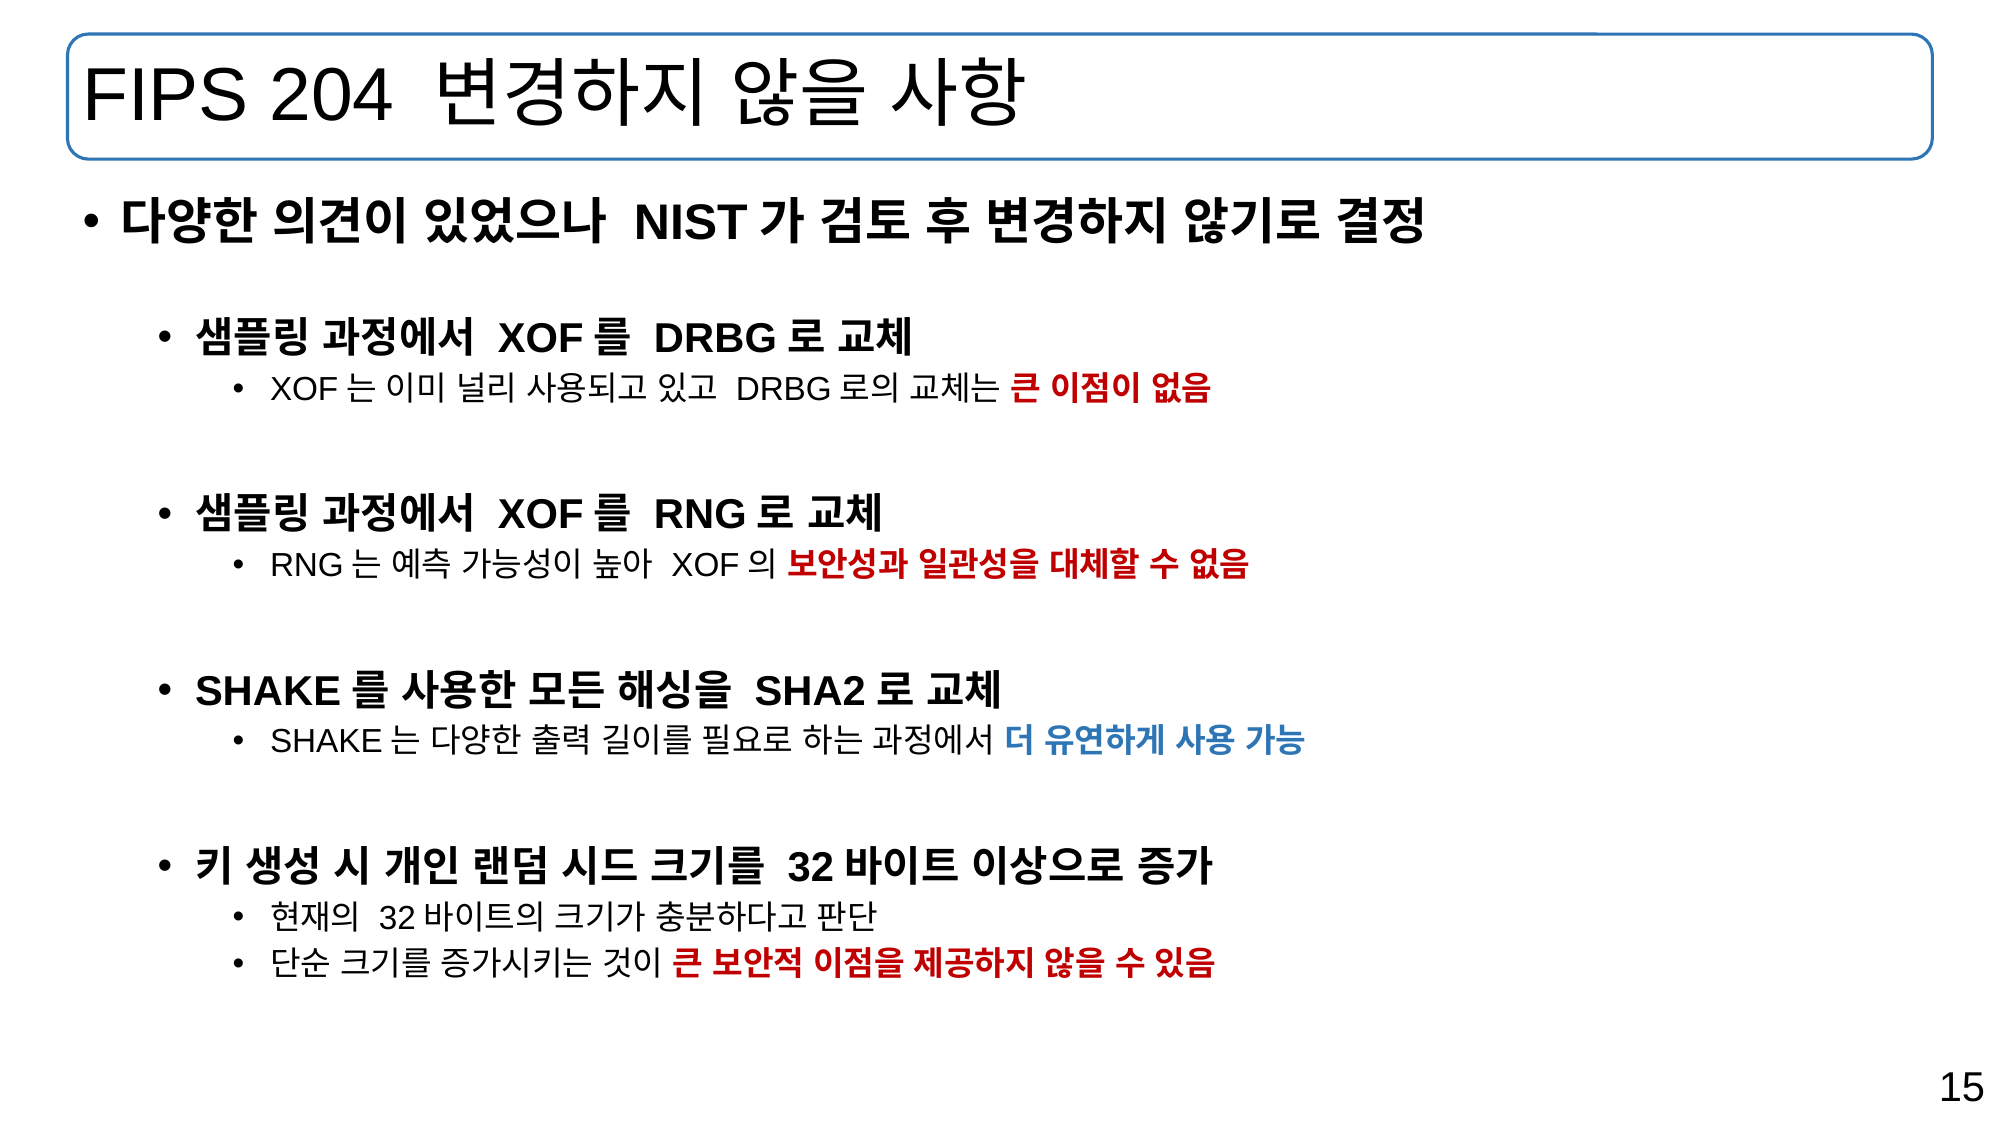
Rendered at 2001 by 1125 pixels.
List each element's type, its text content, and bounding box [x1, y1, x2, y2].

list 다양한 의견이 있었으나 NIST가 검토 후 변경하지 않기로 결정 샘플링 과정에서 XOF를 DRBG로 교체 XOF는 이미 널리 사용되고 있고 DRBG로의 교체는 큰 이점이 없음 샘플링 과정에서 XOF를 RNG로 교체 RNG는 예측 가능성이 높아 XOF의 보안성과 일관성을 대체할 수 없음 SHAKE를 사용한 모든 해싱을 SHA2로 교체 SHAKE는 다양한 출력 길이를 필요로 하는 과정에서 더 유연하게 사용 가능 키 생성 시 개인 랜덤 시드 크기를 32바이트 이상으로 증가 현재의 32바이트의 크기가 충분하다고 판단 단순 크기를 증가시키는 것이 큰 보안적 이점을 제공하지 않을 수 있음 [67, 189, 1933, 1125]
title FIPS 204 변경하지 않을 사항 [67, 34, 1933, 160]
